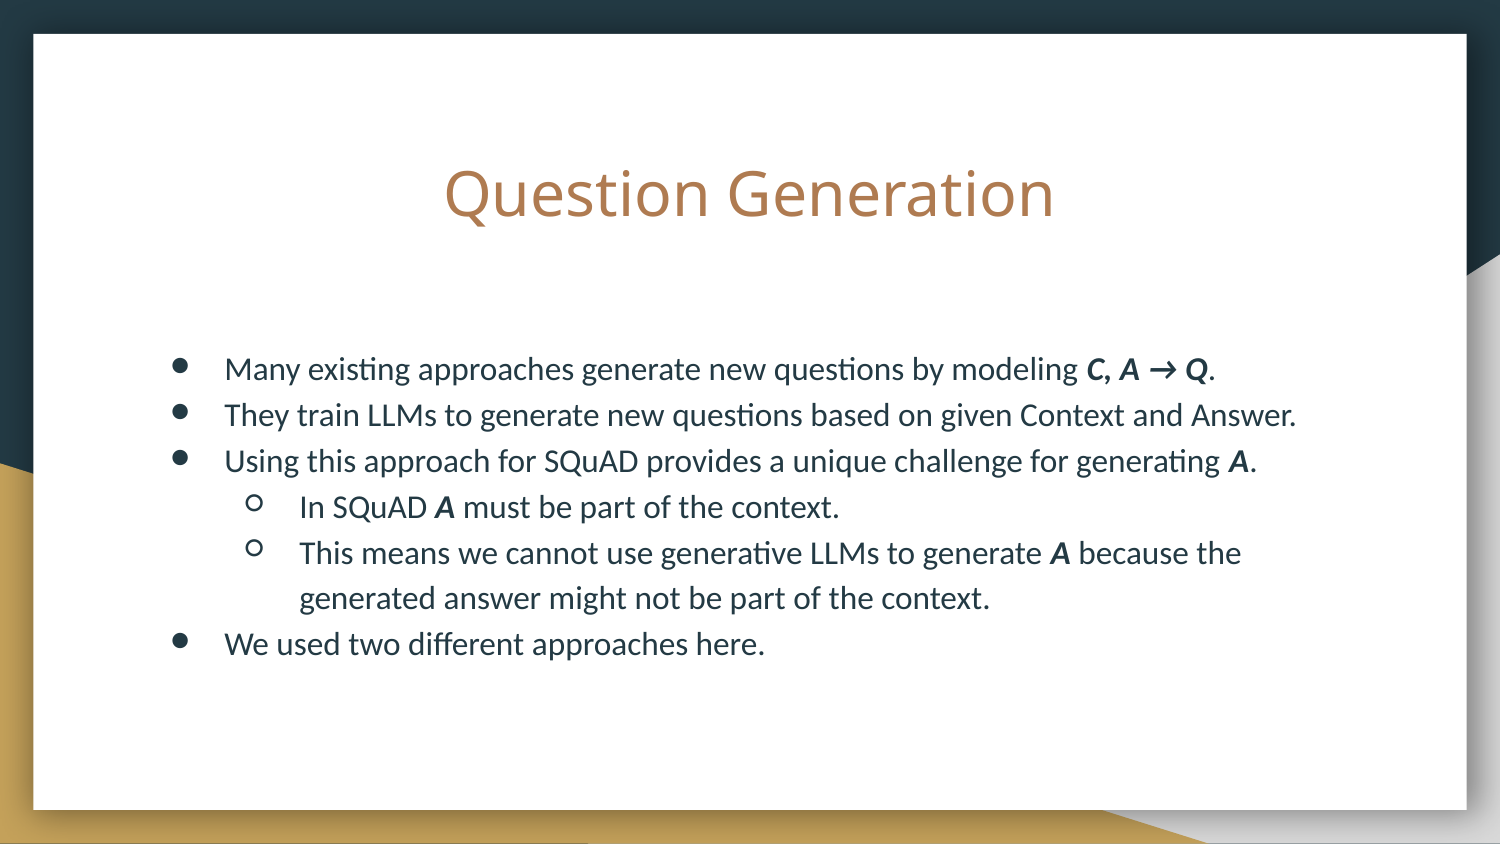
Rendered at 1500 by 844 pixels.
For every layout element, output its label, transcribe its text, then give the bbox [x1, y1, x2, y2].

title Question Generation [134, 138, 1366, 296]
list Many existing approaches generate new questions by modeling C, A → Q. They train LLMs to generate new questions based on given Context and Answer. Using this approach for SQuAD provides a unique challenge for generating A. In SQuAD A must be part of the context. This means we cannot use generative LLMs to generate A because the generated answer might not be part of the context. We used two different approaches here. [134, 326, 1366, 729]
